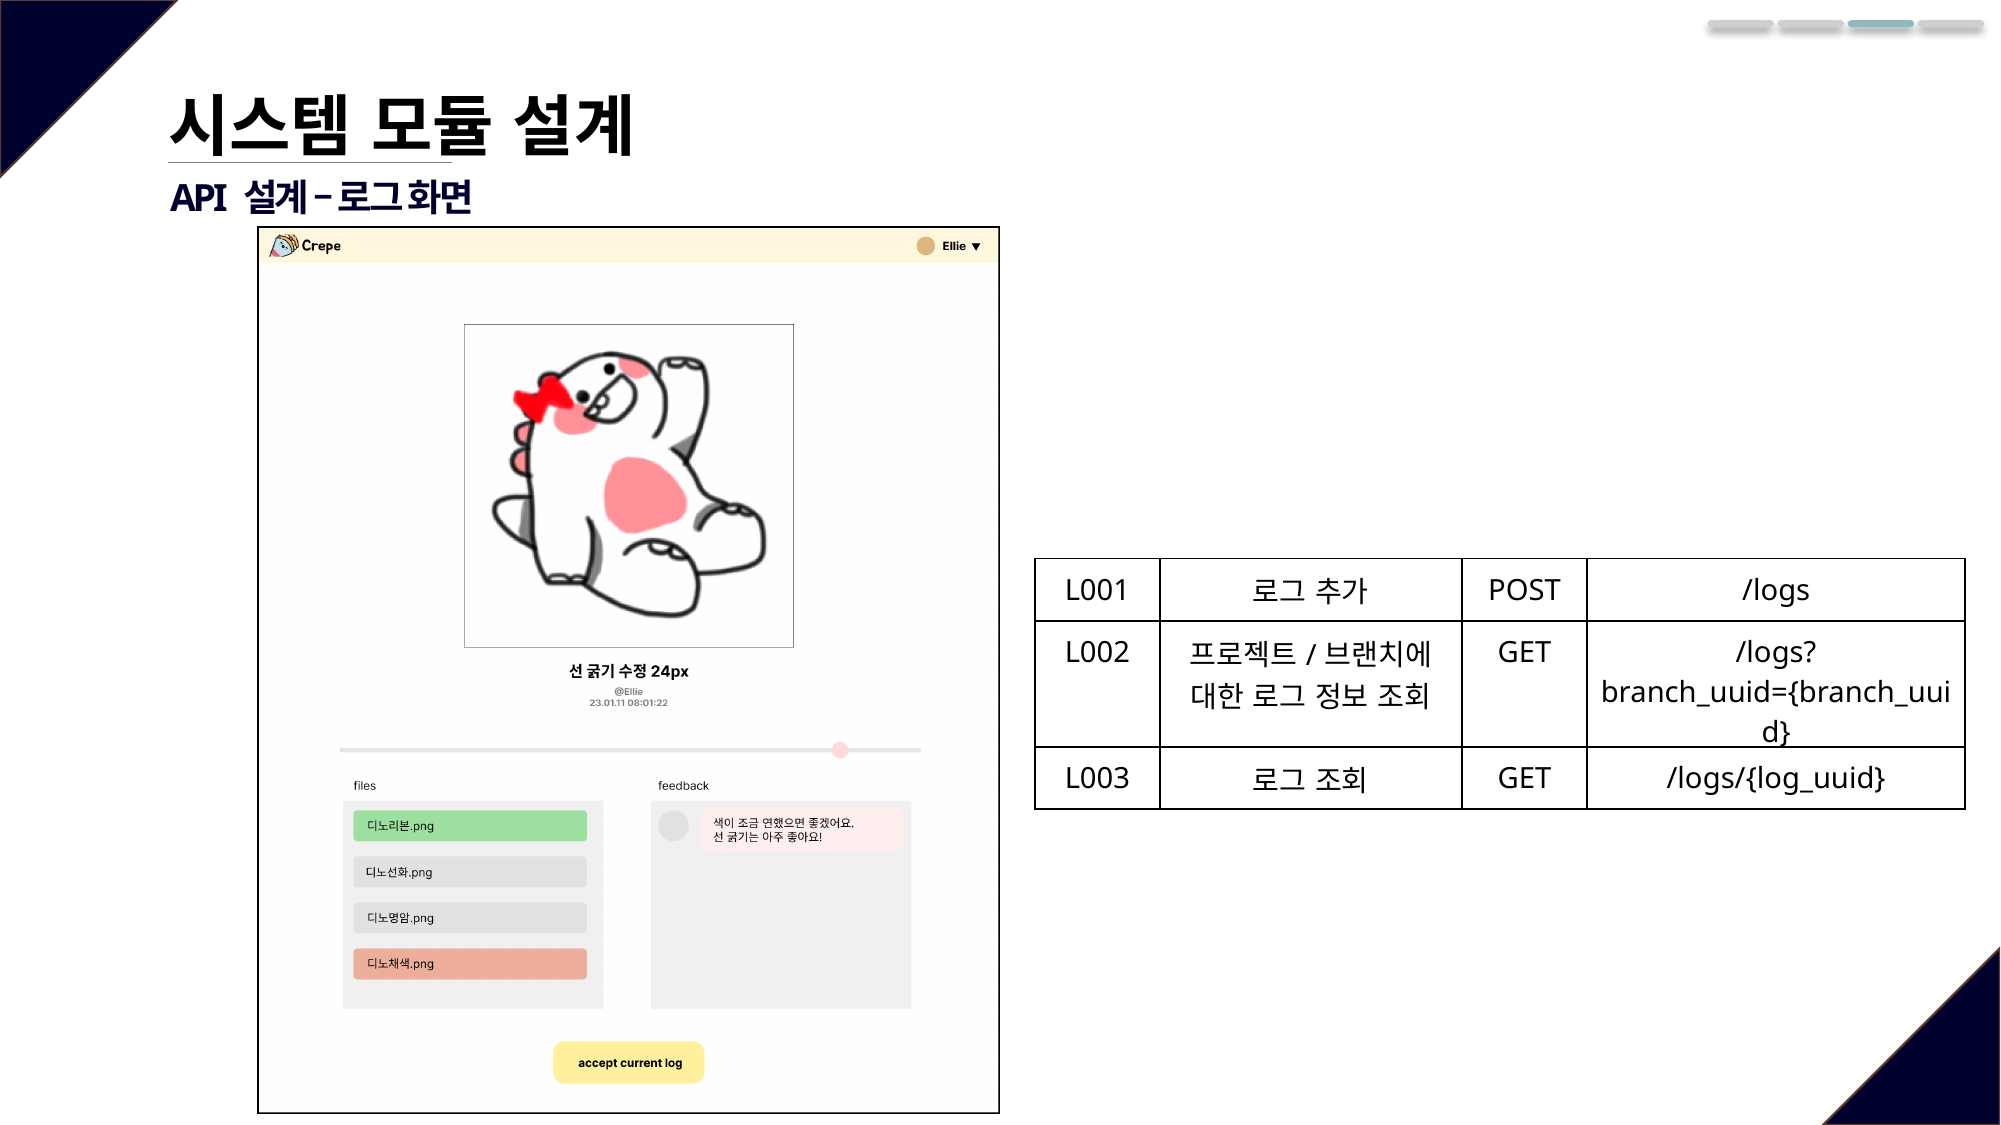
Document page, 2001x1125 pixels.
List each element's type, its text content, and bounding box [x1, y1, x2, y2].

table_cell 프로젝트/브랜치에 대한 로그 정보 조회 [1161, 622, 1461, 746]
table_header 로그 추가 [1161, 559, 1461, 620]
table_cell GET [1463, 748, 1586, 808]
table_cell GET [1463, 622, 1586, 746]
table_header POST [1463, 559, 1586, 620]
picture [257, 226, 1000, 1114]
table_cell L003 [1036, 748, 1159, 808]
table_cell 로그 조회 [1161, 748, 1461, 808]
table_cell L002 [1036, 622, 1159, 746]
table_header L001 [1036, 559, 1159, 620]
table_header /logs [1588, 559, 1964, 620]
text_box API 설계 – 로그 화면 [155, 166, 505, 226]
table_cell /logs?branch_uuid={branch_uuid} [1588, 622, 1964, 746]
table_cell /logs/{log_uuid} [1588, 748, 1964, 808]
text_box 시스템 모듈 설계 [153, 76, 652, 172]
